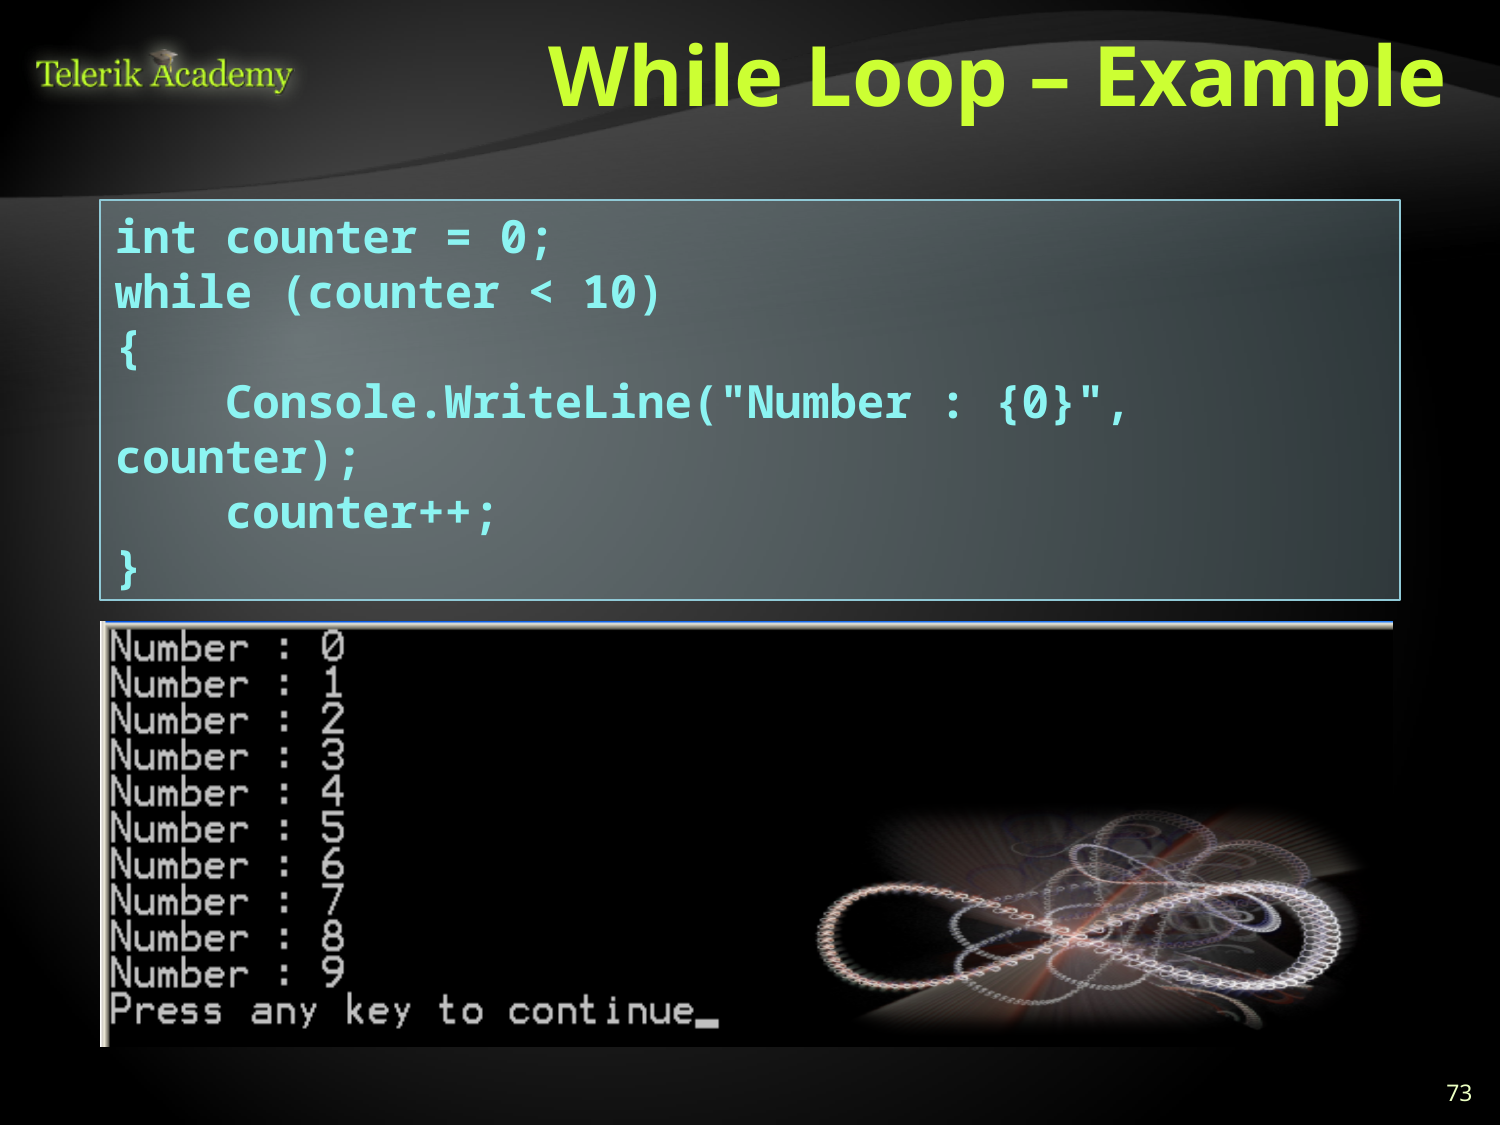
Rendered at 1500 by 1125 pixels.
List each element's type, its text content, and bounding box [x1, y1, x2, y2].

text_box int counter = 0; while (counter < 10) { Console.WriteLine("Number : {0}", counter); counter++; } [100, 200, 1400, 600]
slide_number 73 [1412, 1074, 1488, 1113]
picture [0, 0, 1500, 1125]
title While Loop – Example [300, 12, 1463, 150]
